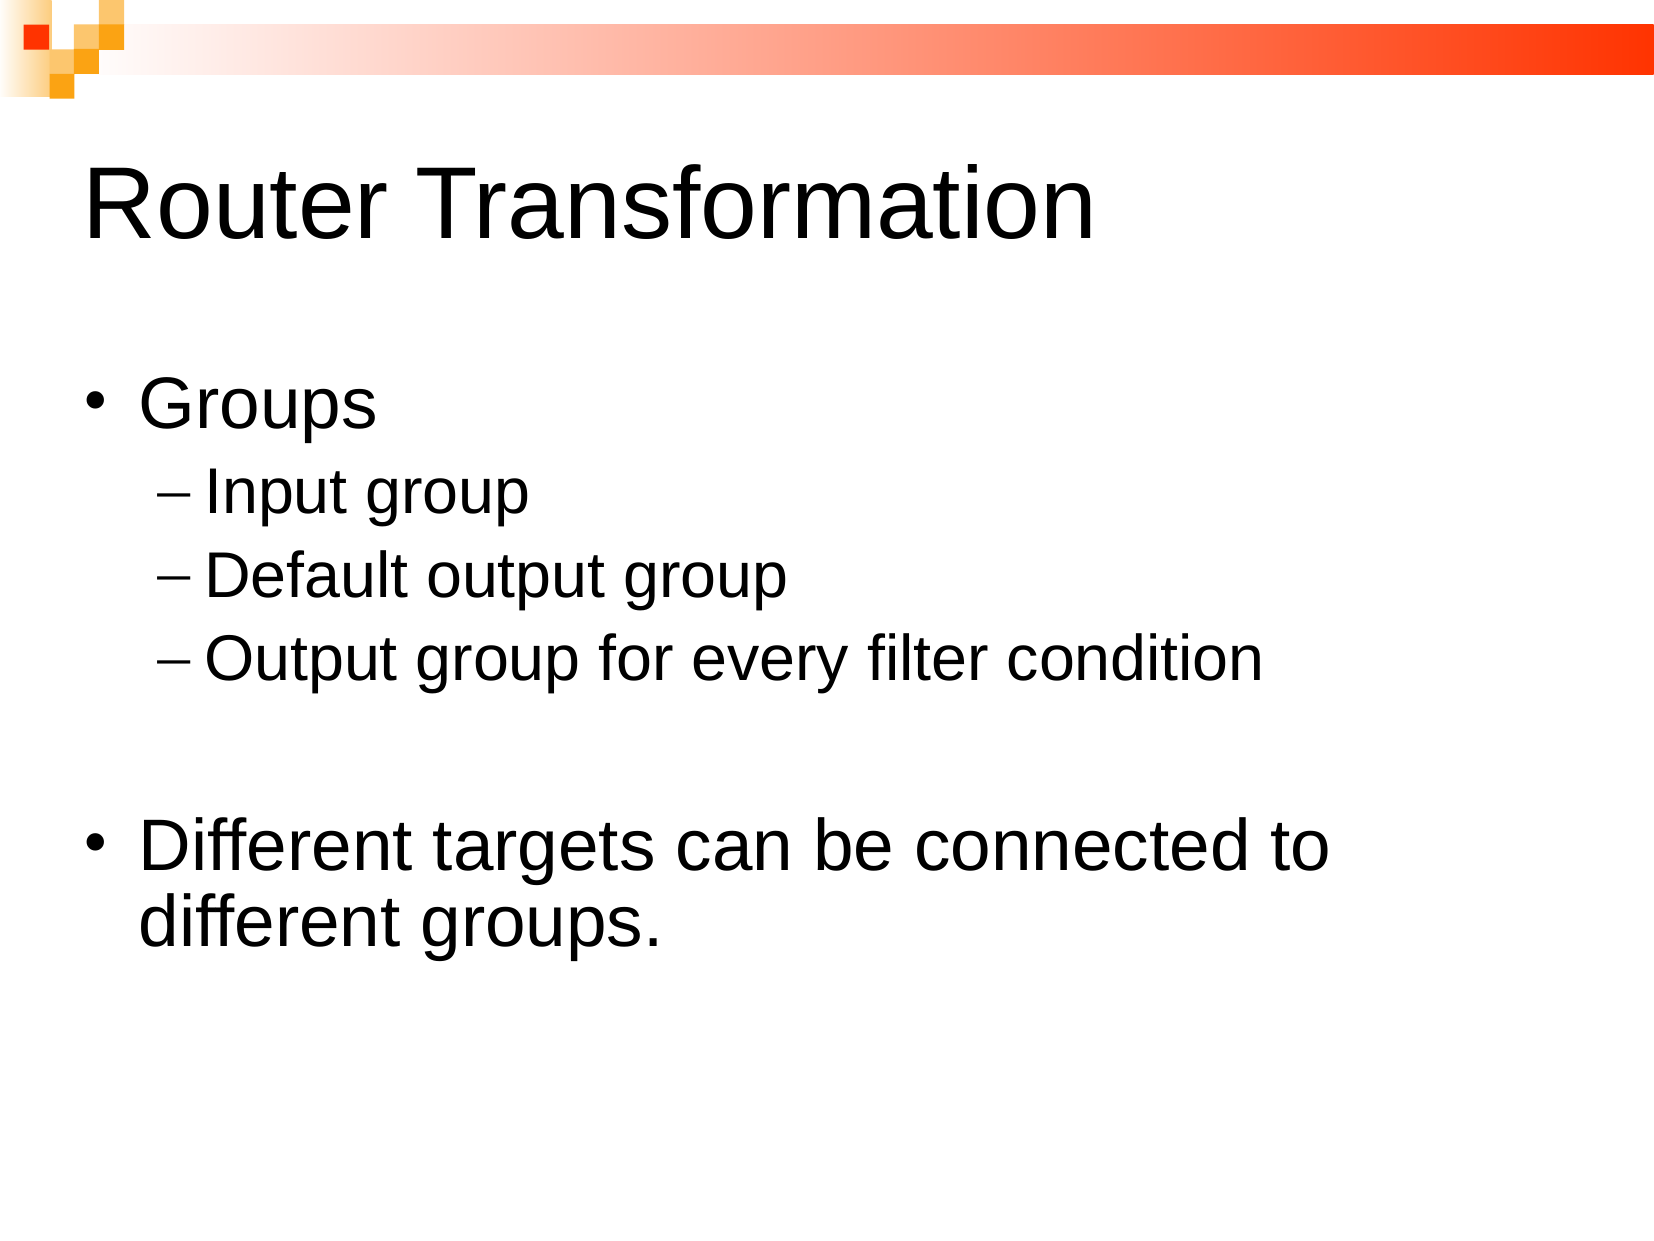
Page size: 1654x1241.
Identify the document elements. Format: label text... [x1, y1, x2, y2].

title Router Transformation [82, 82, 1571, 331]
list Groups Input group Default output group Output group for every filter condition Different targets can be connected to different groups. [82, 358, 1571, 1061]
